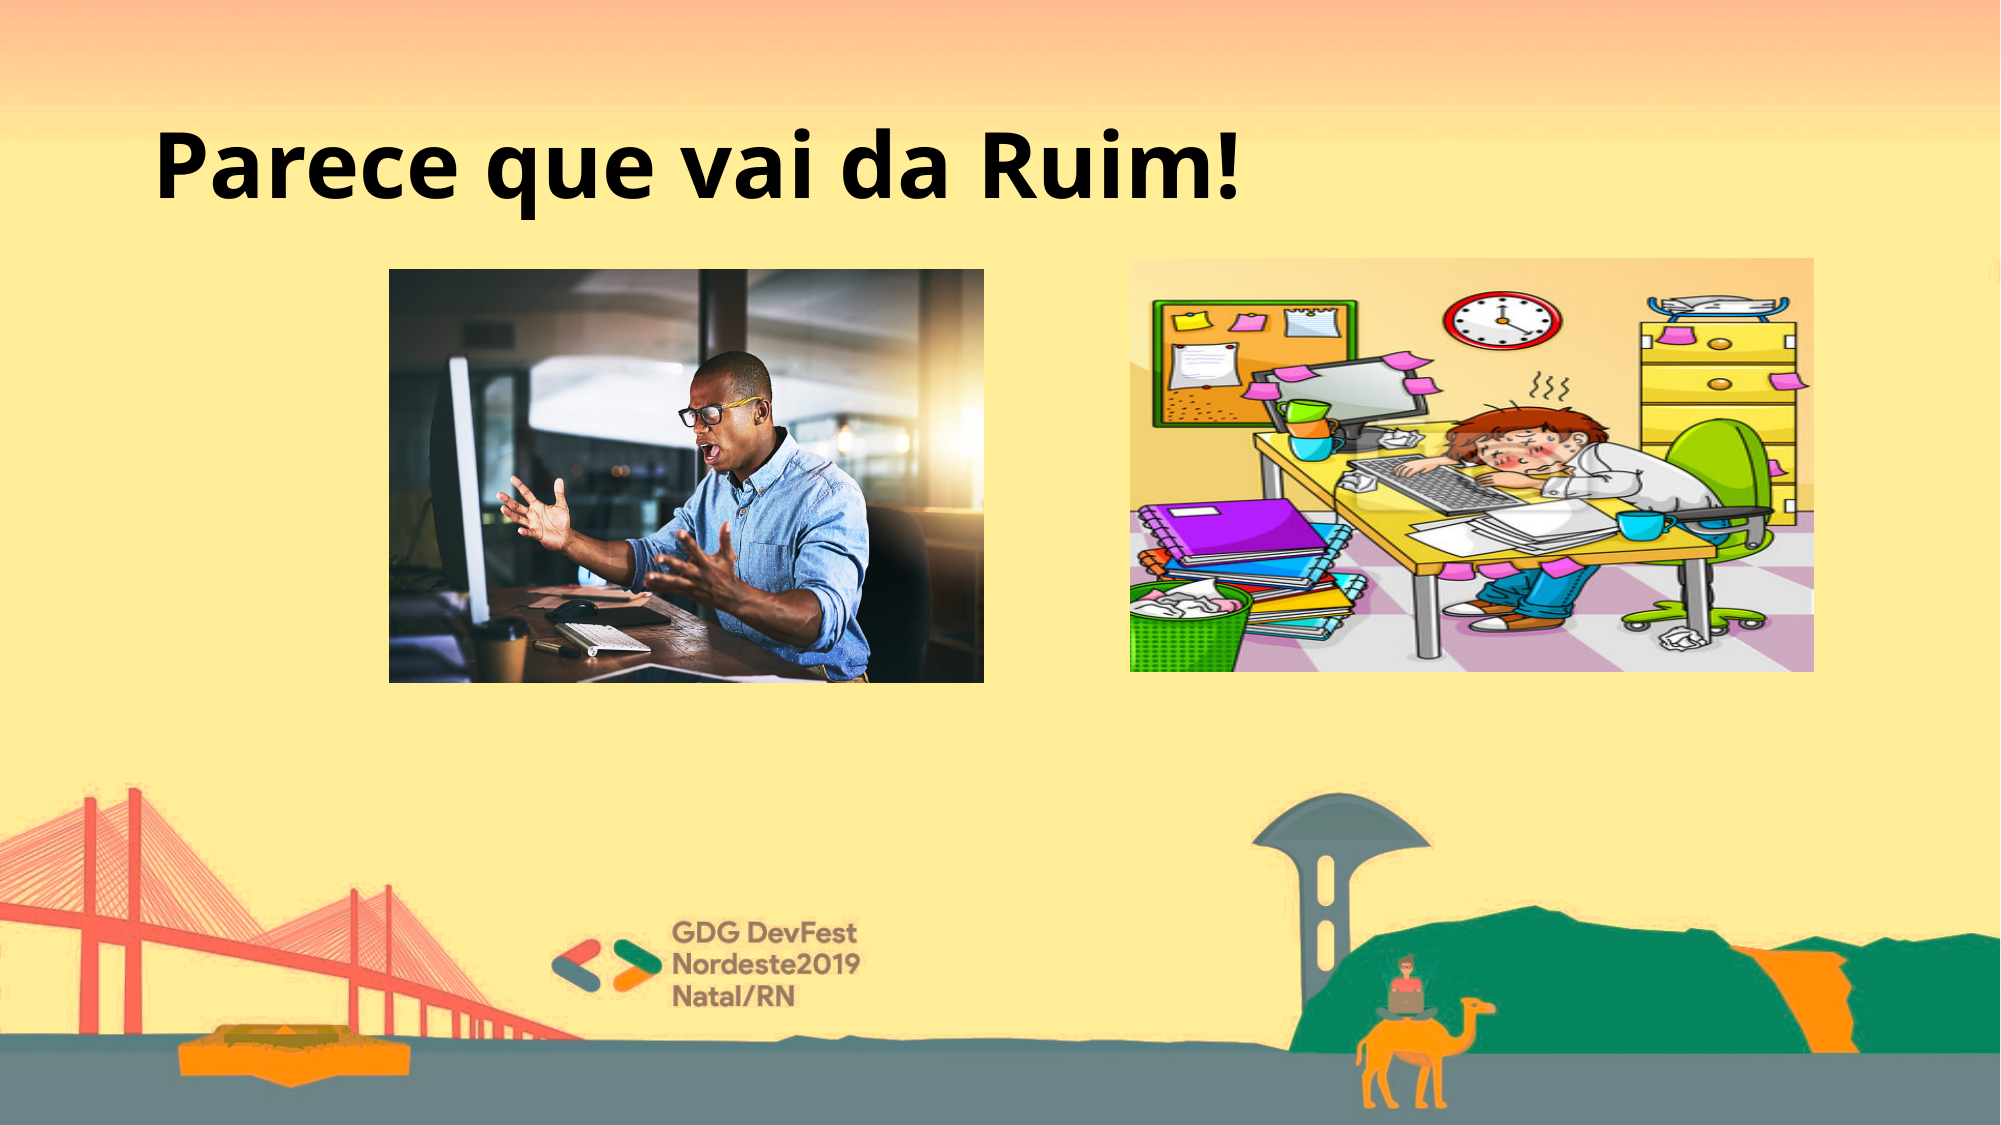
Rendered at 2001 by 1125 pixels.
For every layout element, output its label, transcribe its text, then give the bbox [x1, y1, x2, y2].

title Parece que vai da Ruim! [137, 59, 1863, 278]
picture [0, 0, 2001, 1125]
